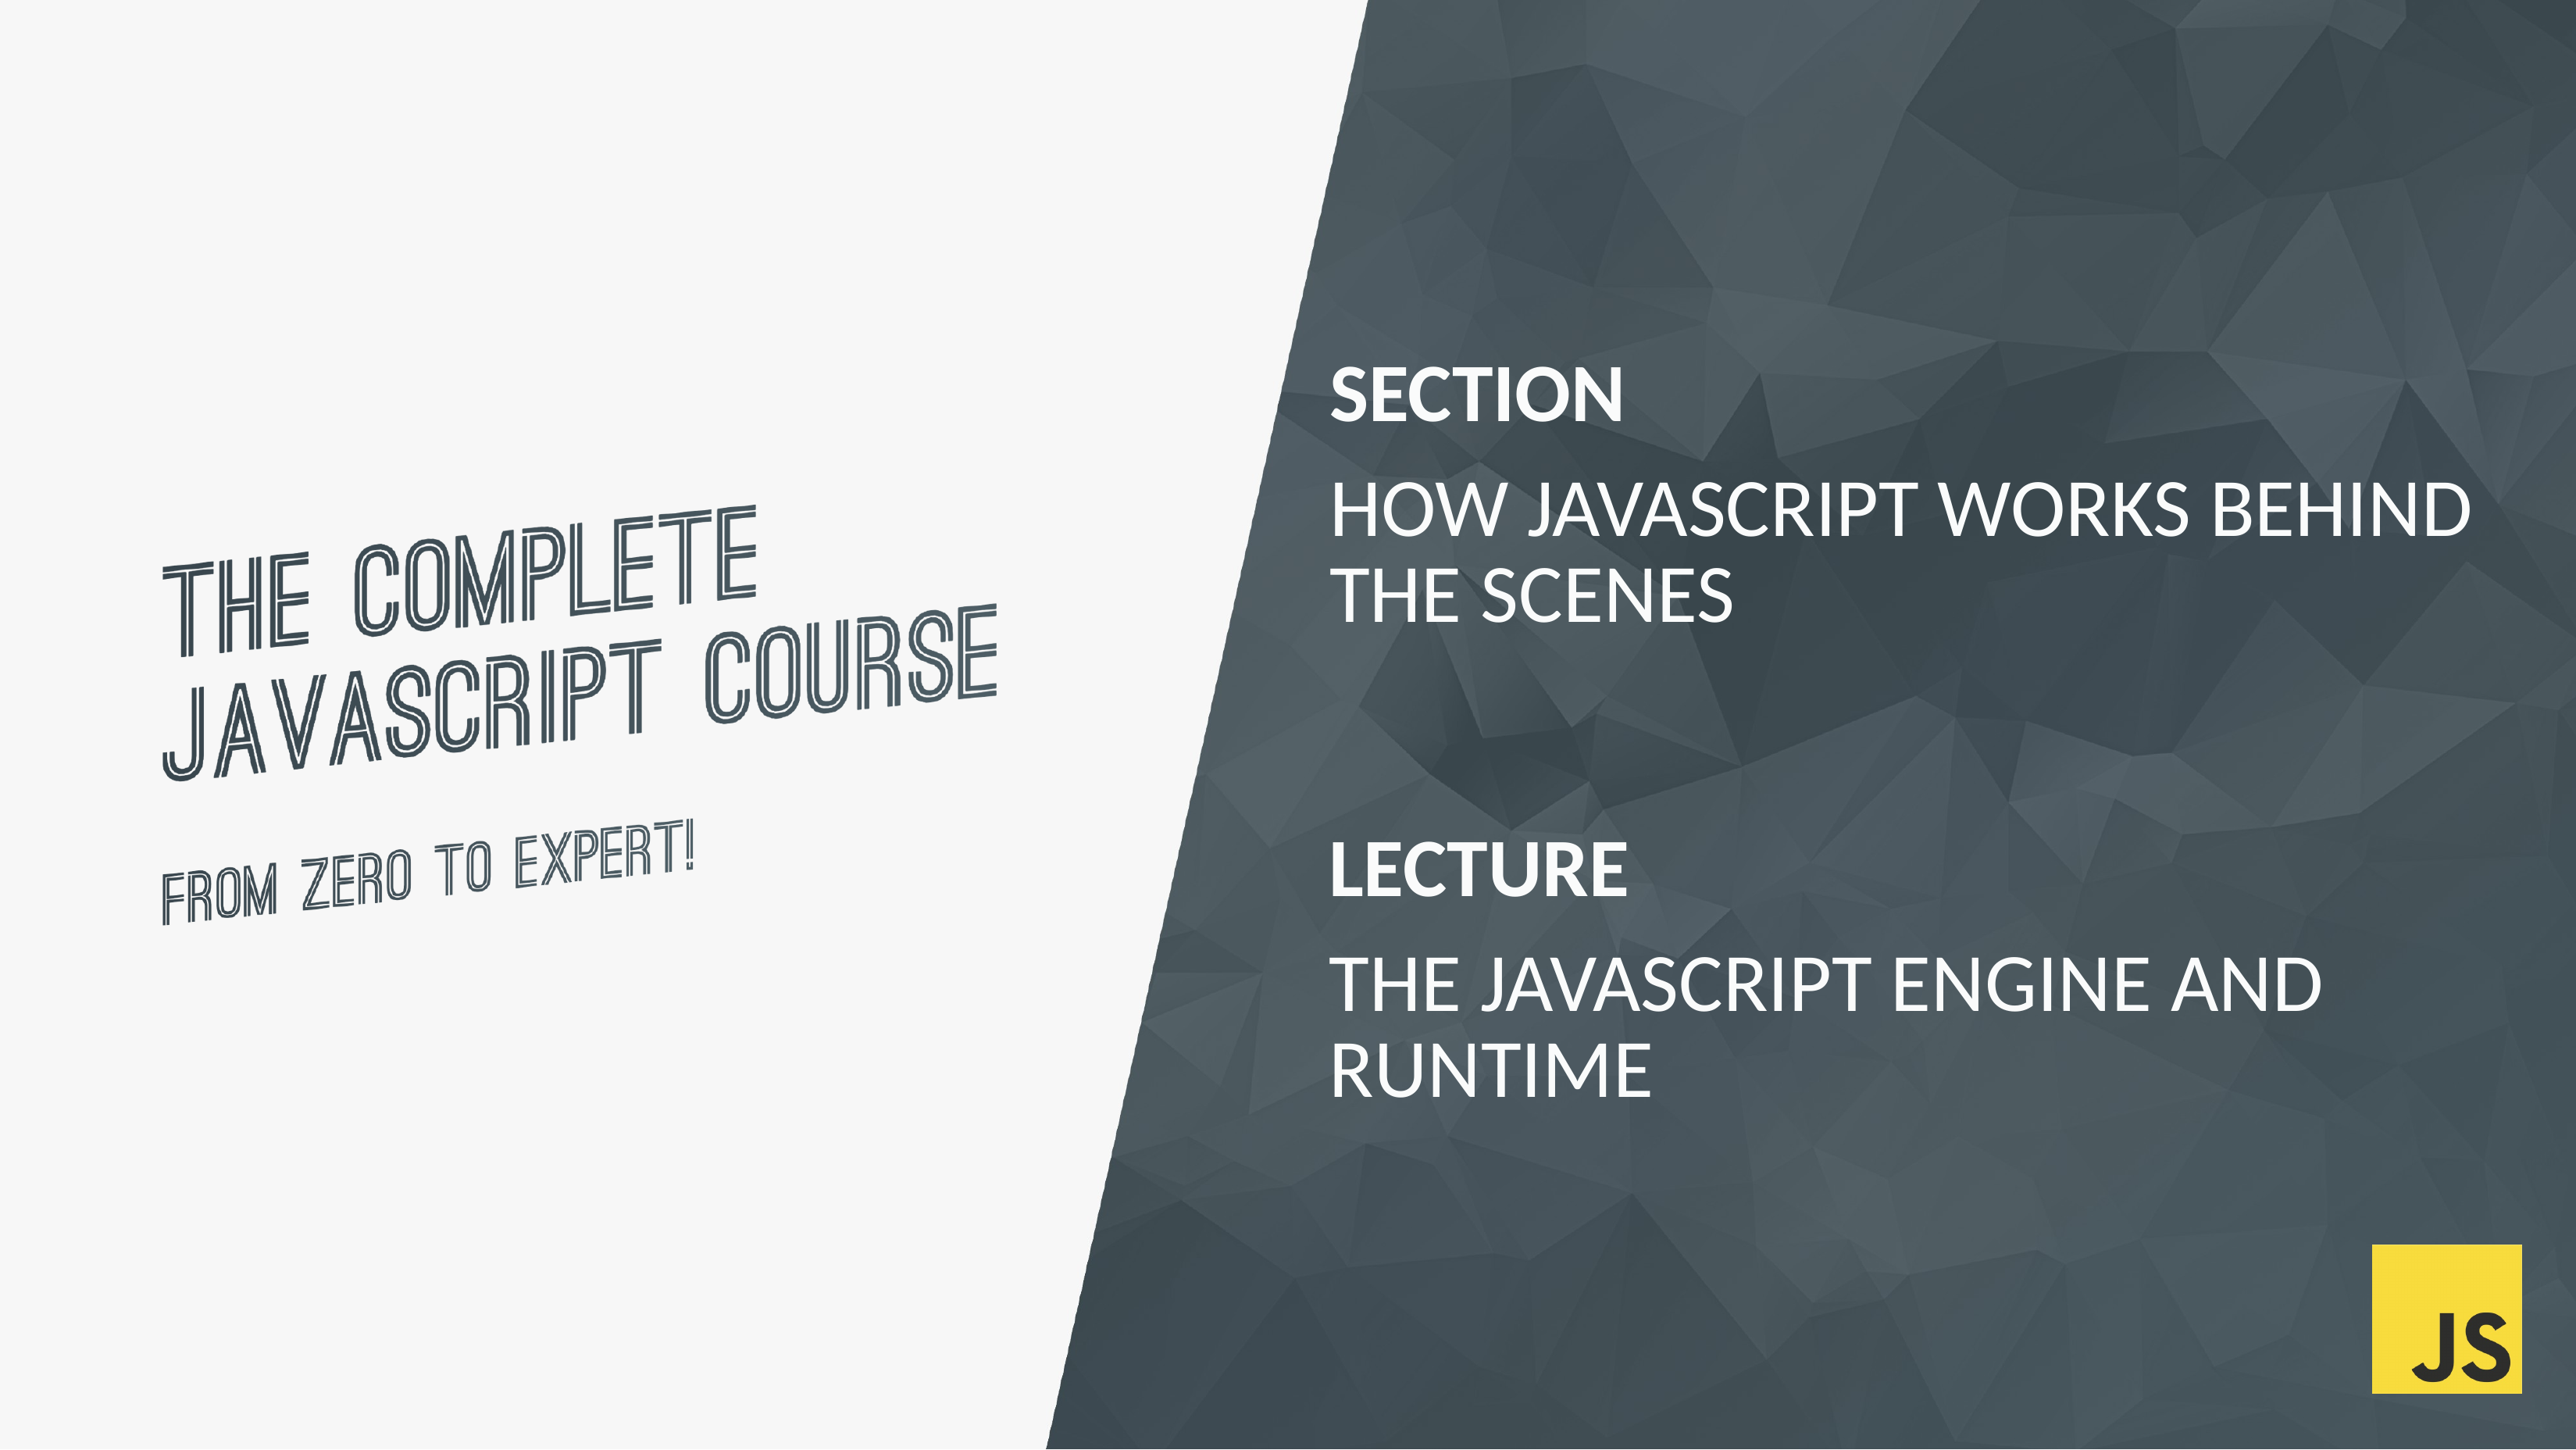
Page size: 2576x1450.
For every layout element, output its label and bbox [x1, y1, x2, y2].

picture [159, 498, 1001, 929]
picture [1046, 0, 2576, 1450]
